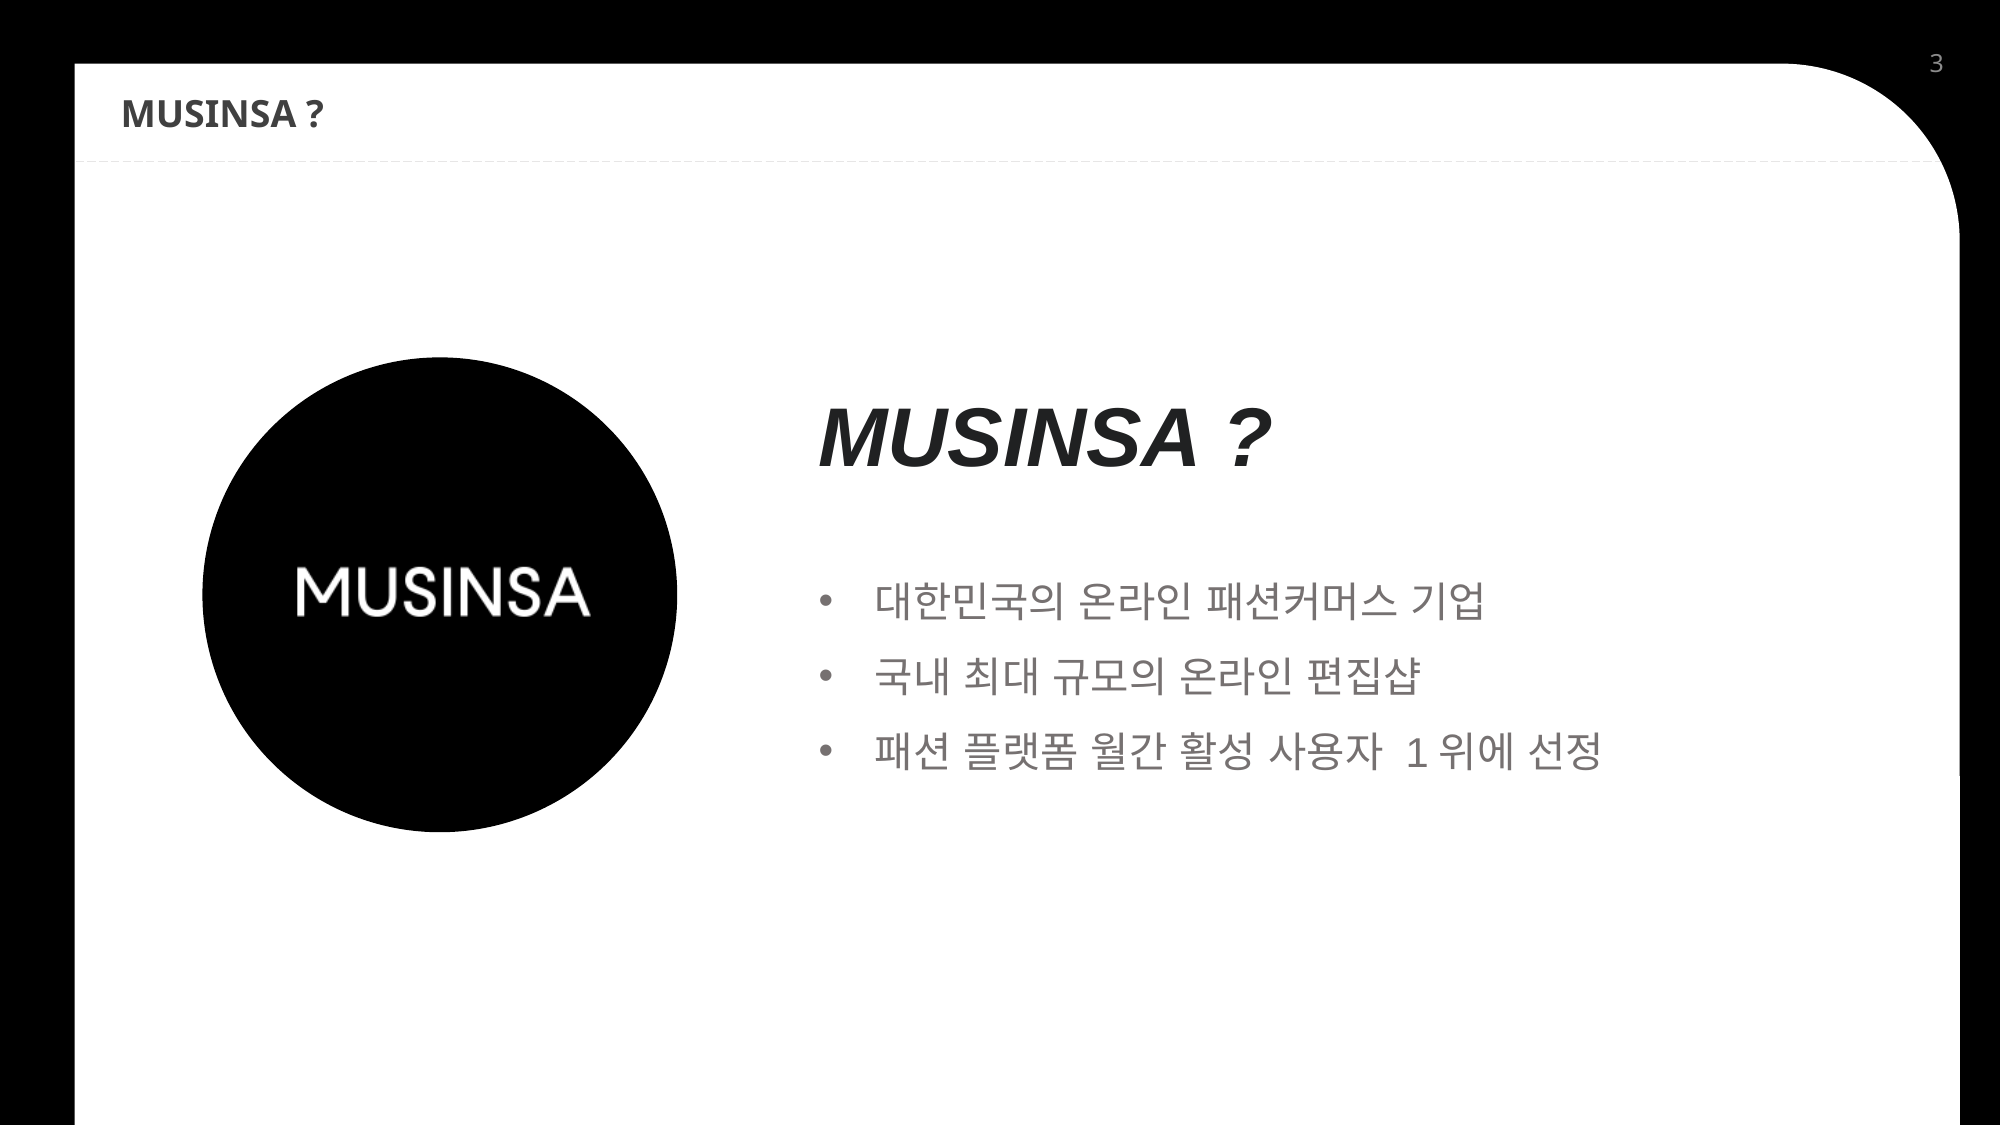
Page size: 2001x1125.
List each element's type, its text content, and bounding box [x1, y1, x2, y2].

text_box MUSINSA ? 대한민국의 온라인 패션커머스 기업 국내 최대 규모의 온라인 편집샵 패션 플랫폼 월간 활성 사용자 1위에 선정 [803, 375, 1734, 783]
text_box [202, 357, 678, 833]
text_box MUSINSA ? [105, 82, 430, 143]
picture [267, 523, 613, 653]
text_box [74, 63, 1960, 1125]
slide_number 3 [1508, 34, 1959, 95]
